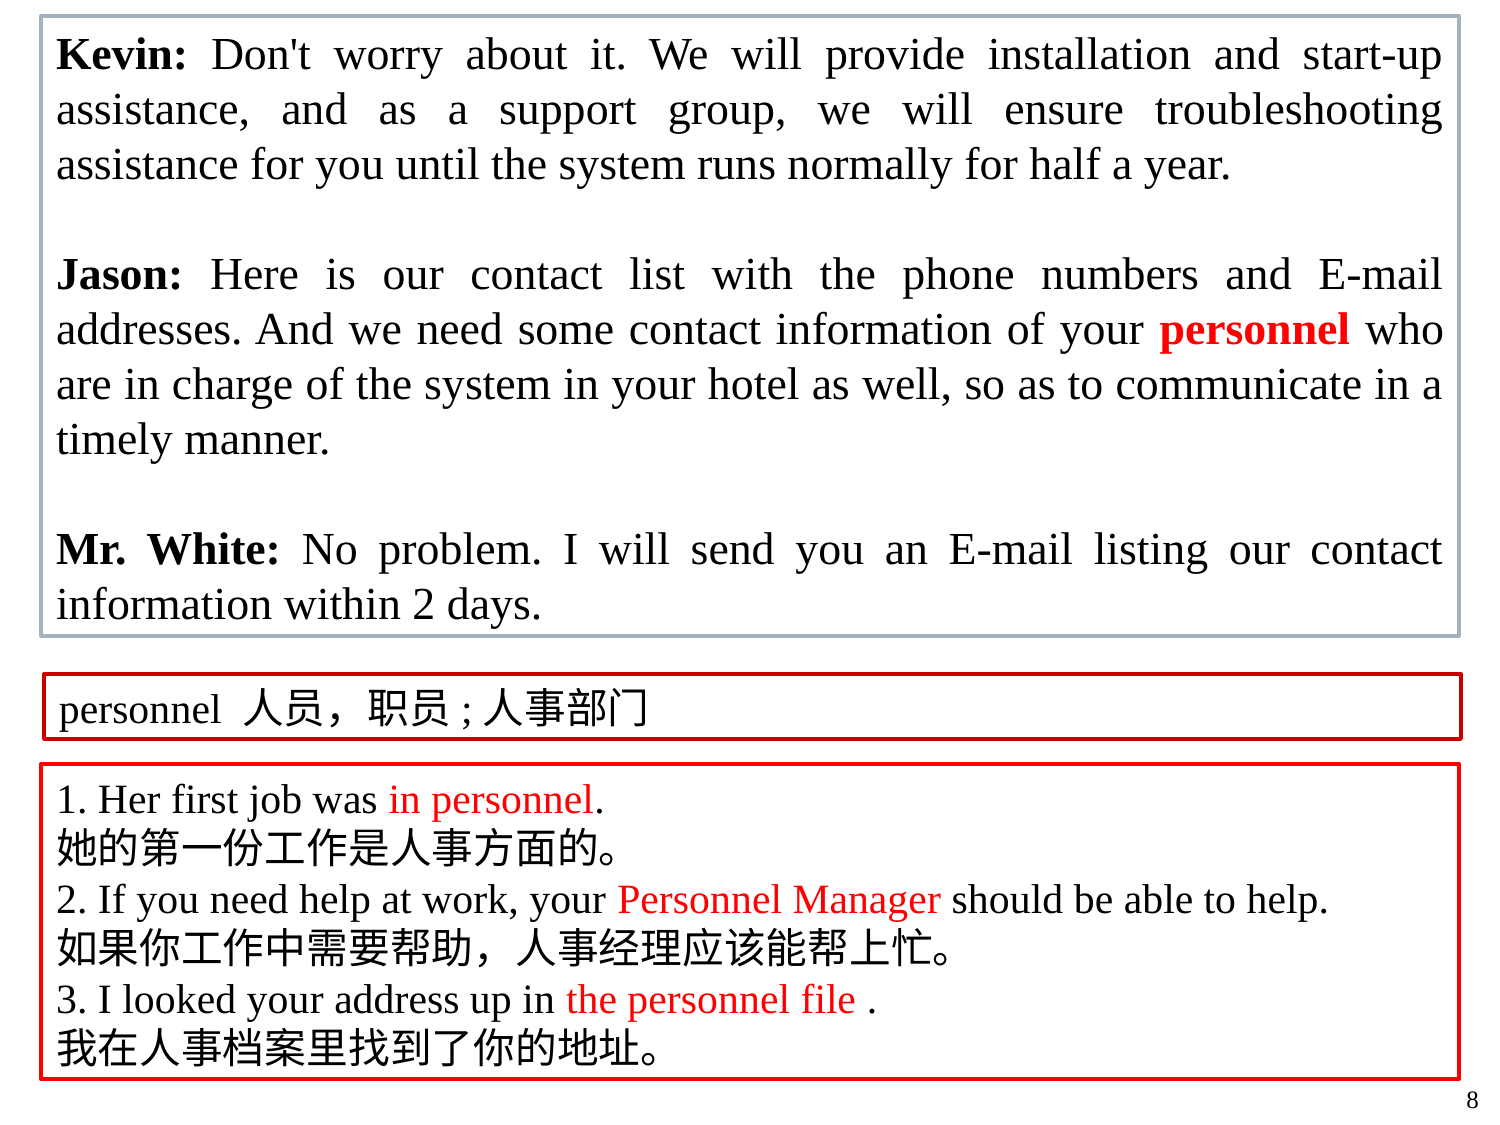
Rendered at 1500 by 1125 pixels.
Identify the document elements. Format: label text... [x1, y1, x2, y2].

text_box personnel 人员，职员;人事部门 [42, 672, 1463, 741]
text_box Kevin: Don't worry about it. We will provide installation and start-up assistance, and as a support group, we will ensure troubleshooting assistance for you until the system runs normally for half a year. Jason: Here is our contact list with the phone numbers and E-mail addresses. And we need some contact information of your personnel who are in charge of the system in your hotel as well, so as to communicate in a timely manner. Mr. White: No problem. I will send you an E-mail listing our contact information within 2 days. [39, 14, 1461, 638]
footer 8 [1405, 1034, 1495, 1121]
text_box 1. Her first job was in personnel. 她的第一份工作是人事方面的。 2. If you need help at work, your Personnel Manager should be able to help. 如果你工作中需要帮助，人事经理应该能帮上忙。 3. I looked your address up in the personnel file . 我在人事档案里找到了你的地址。 [39, 762, 1461, 1081]
